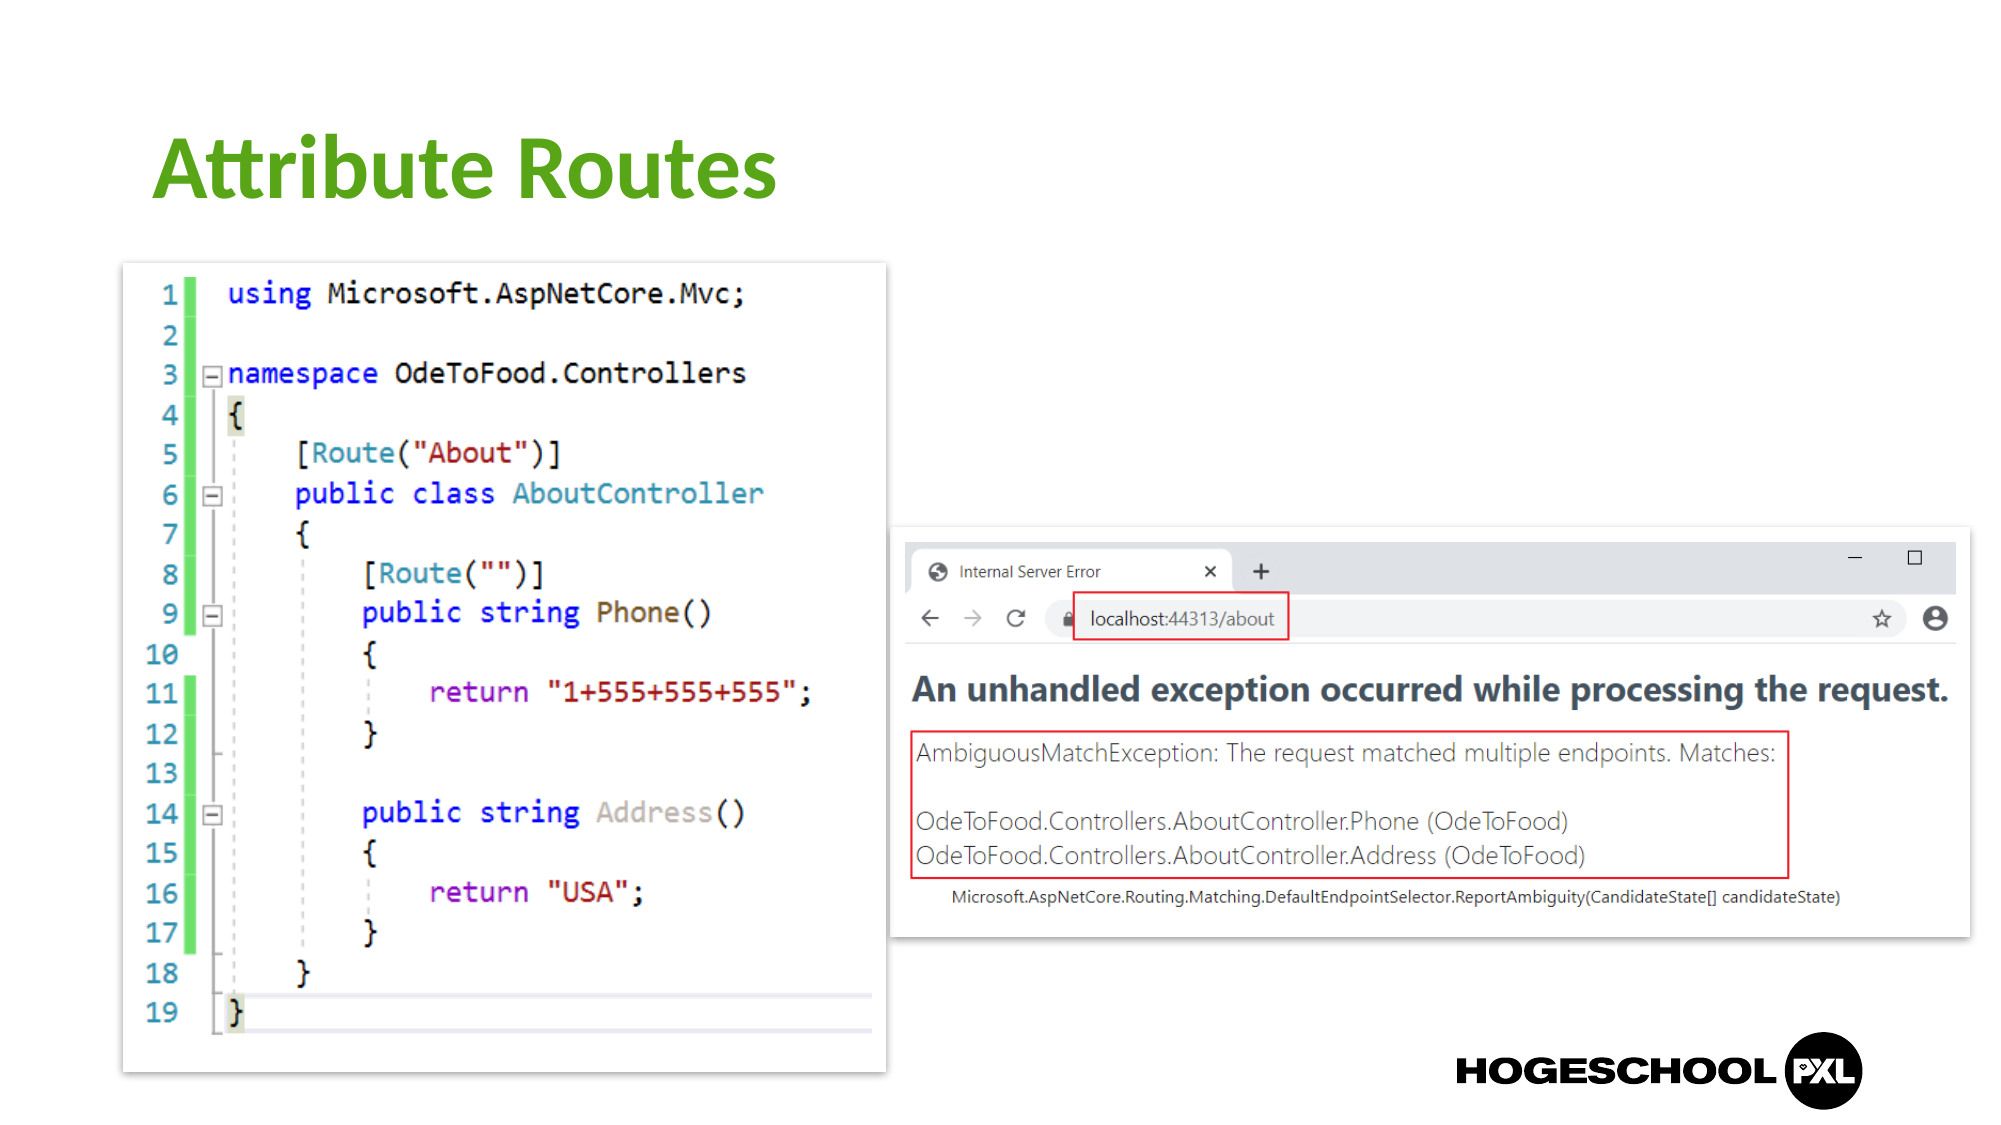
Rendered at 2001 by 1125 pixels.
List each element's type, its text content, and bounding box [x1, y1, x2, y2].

picture [904, 541, 1956, 923]
picture [137, 277, 872, 1058]
title Attribute Routes [137, 59, 1863, 278]
